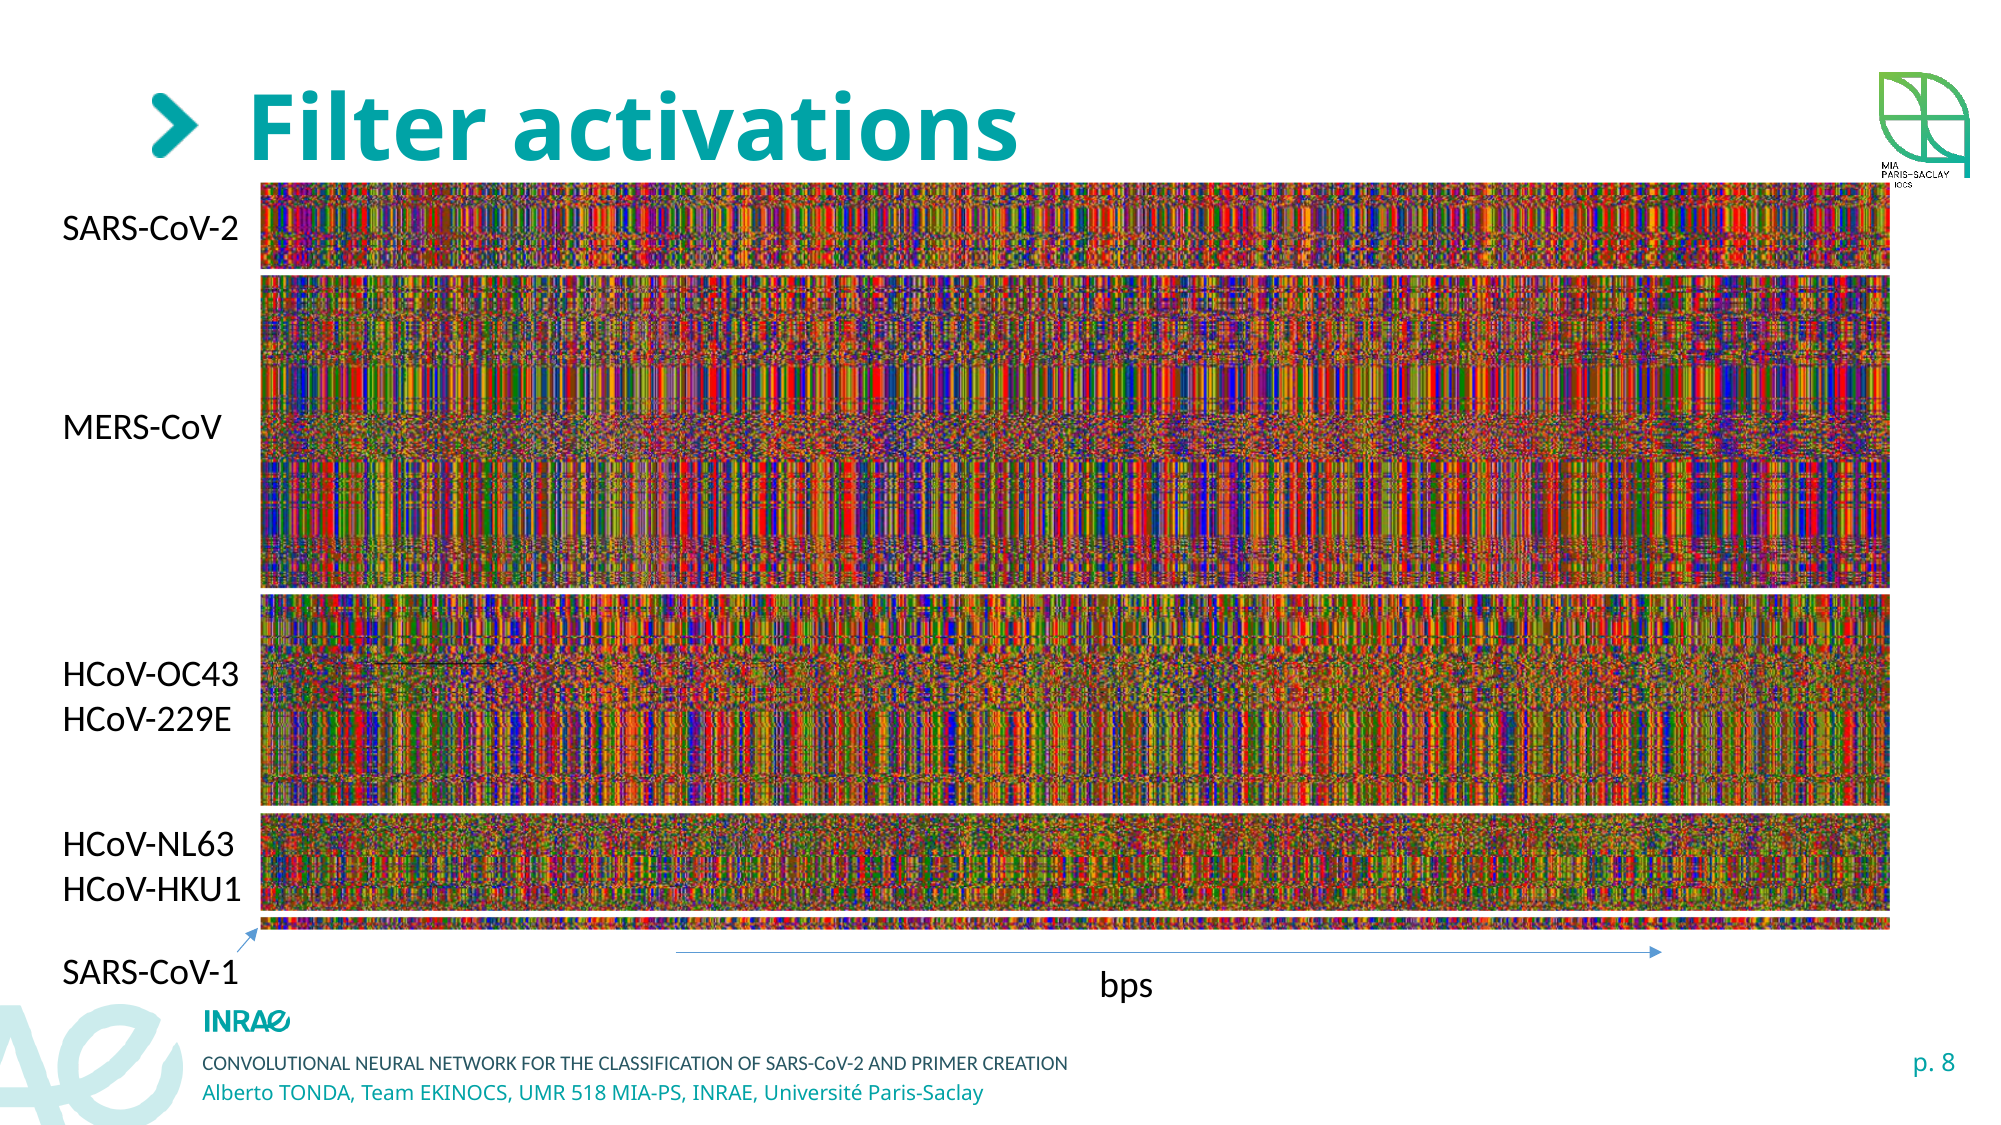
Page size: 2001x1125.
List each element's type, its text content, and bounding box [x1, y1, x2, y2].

text_box bps [1084, 953, 1169, 1012]
text_box HCoV-NL63 HCoV-HKU1 [47, 811, 257, 916]
title Filter activations [137, 59, 1863, 203]
picture [257, 54, 1986, 936]
text_box MERS-CoV [47, 394, 238, 455]
text_box SARS-CoV-2 [47, 195, 255, 256]
picture [152, 93, 200, 158]
text_box SARS-CoV-1 [47, 939, 255, 1000]
picture [0, 996, 329, 1125]
text_box HCoV-OC43 HCoV-229E [47, 641, 255, 747]
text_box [237, 927, 258, 953]
